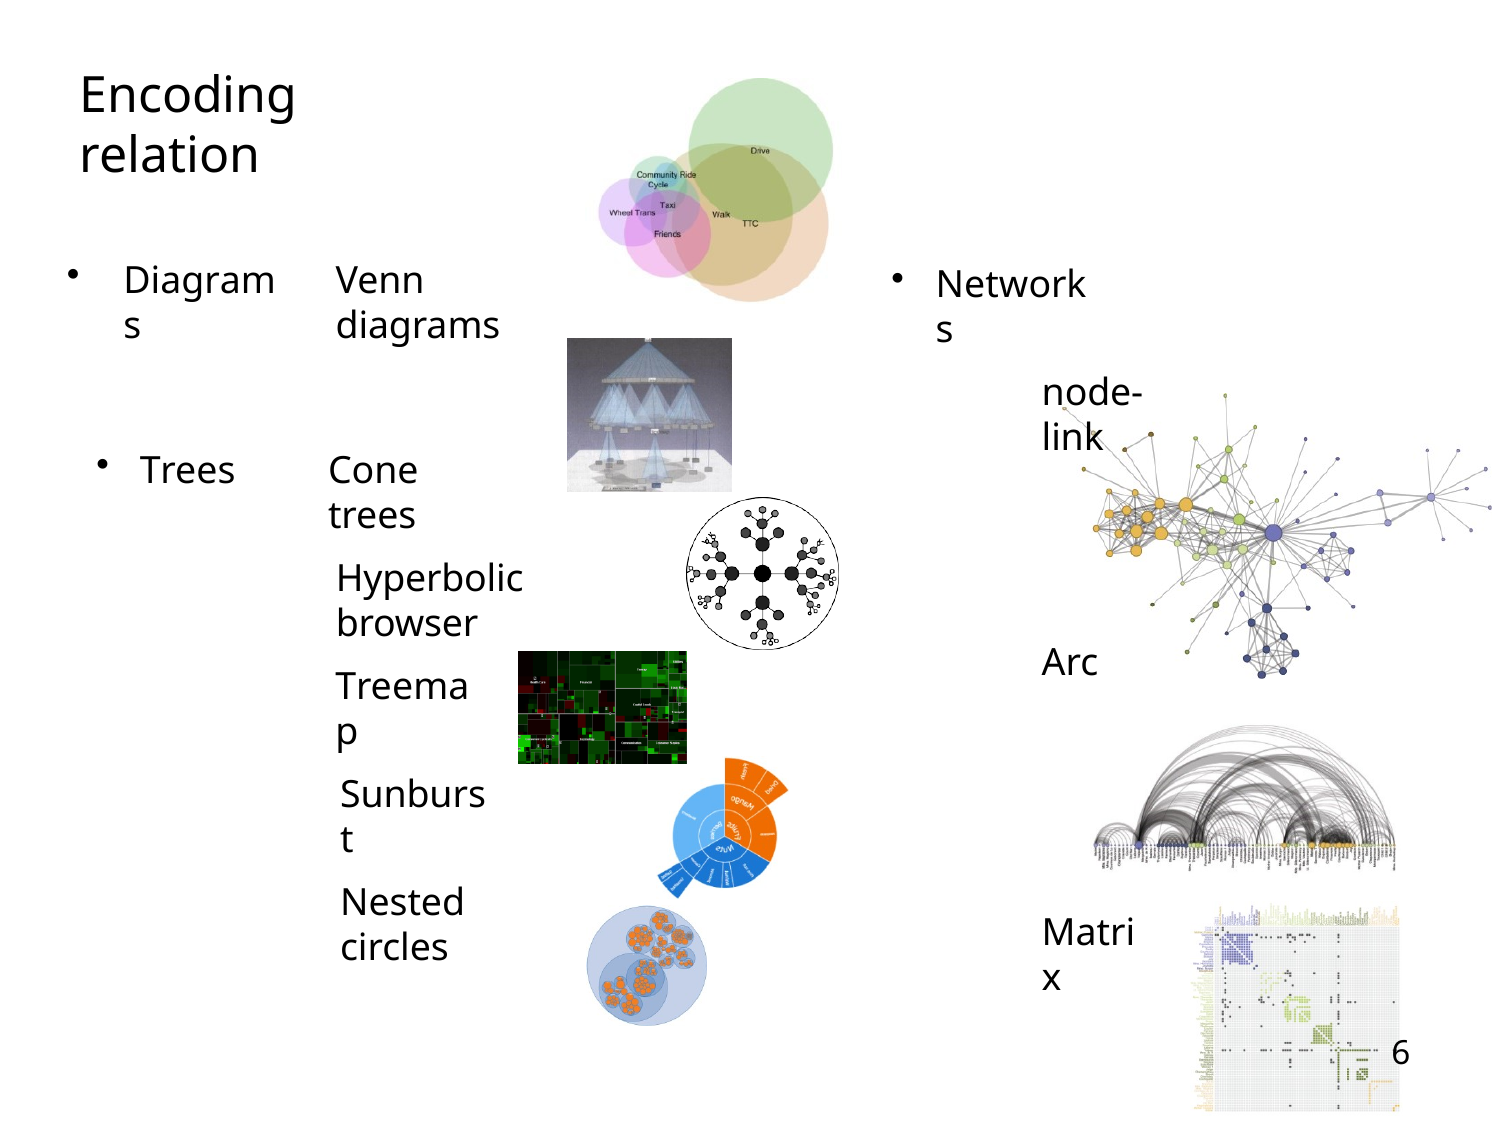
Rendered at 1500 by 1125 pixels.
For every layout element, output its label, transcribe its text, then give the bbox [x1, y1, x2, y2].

picture [1089, 723, 1401, 879]
text_box Diagrams [64, 254, 286, 347]
text_box Treemap [333, 660, 487, 753]
text_box Hyperbolic browser [333, 551, 513, 644]
text_box Matrix [1039, 905, 1146, 998]
text_box node-link [1039, 365, 1196, 458]
text_box Trees [94, 443, 237, 491]
text_box 6 [1407, 1032, 1417, 1072]
picture [656, 764, 789, 899]
text_box Arc [1039, 635, 1058, 683]
text_box Sunburst [338, 768, 492, 861]
text_box Cone trees [325, 443, 513, 536]
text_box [518, 337, 839, 764]
picture [586, 905, 707, 1027]
title Encoding relation [77, 60, 469, 251]
text_box Networks [889, 257, 1094, 350]
picture [1190, 901, 1403, 1116]
text_box Nested circles [338, 876, 578, 969]
picture [584, 77, 850, 304]
text_box Venn diagrams [333, 254, 590, 347]
picture [1062, 393, 1492, 679]
